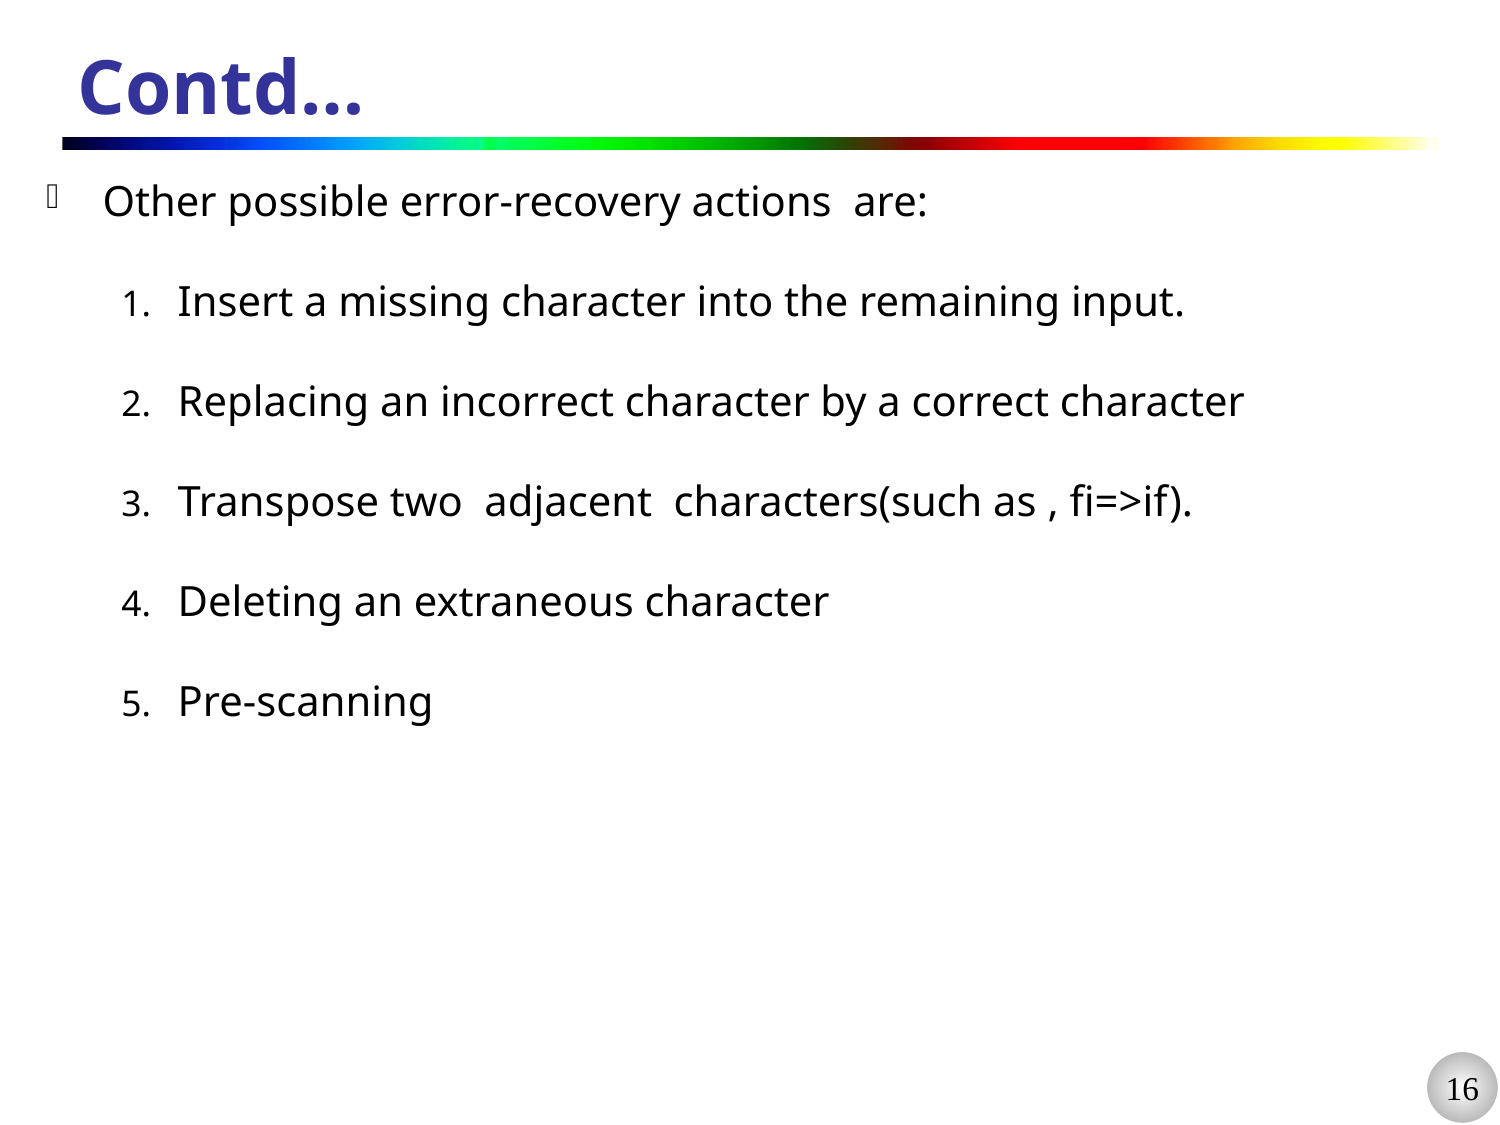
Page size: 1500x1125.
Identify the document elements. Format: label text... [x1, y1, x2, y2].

text_box Other possible error-recovery actions are: Insert a missing character into the remaining input. Replacing an incorrect character by a correct character Transpose two adjacent characters(such as , fi=>if). Deleting an extraneous character Pre-scanning [31, 117, 1440, 1118]
title Contd… [62, 37, 1438, 117]
